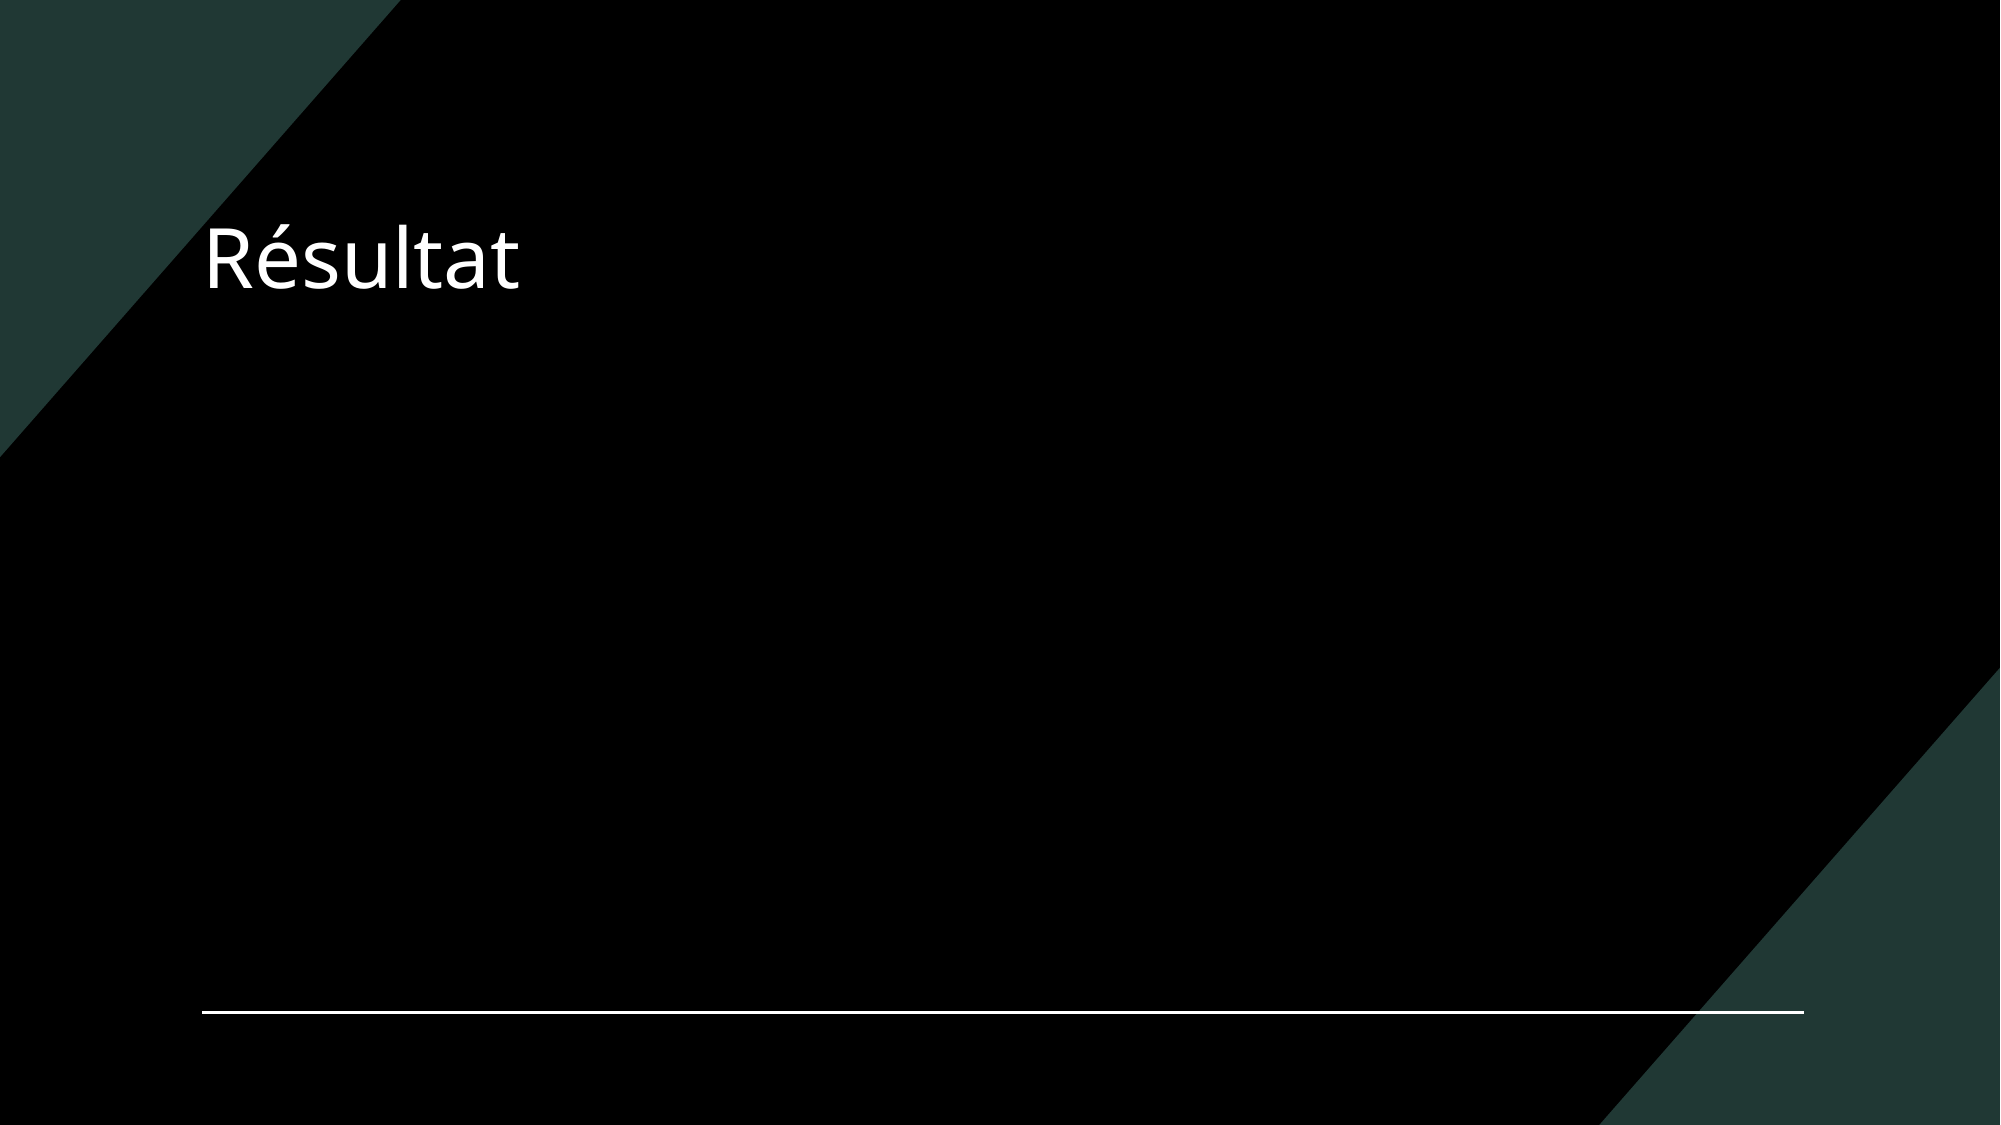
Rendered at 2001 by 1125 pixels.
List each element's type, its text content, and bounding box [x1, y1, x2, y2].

title Résultat [187, 143, 1813, 367]
